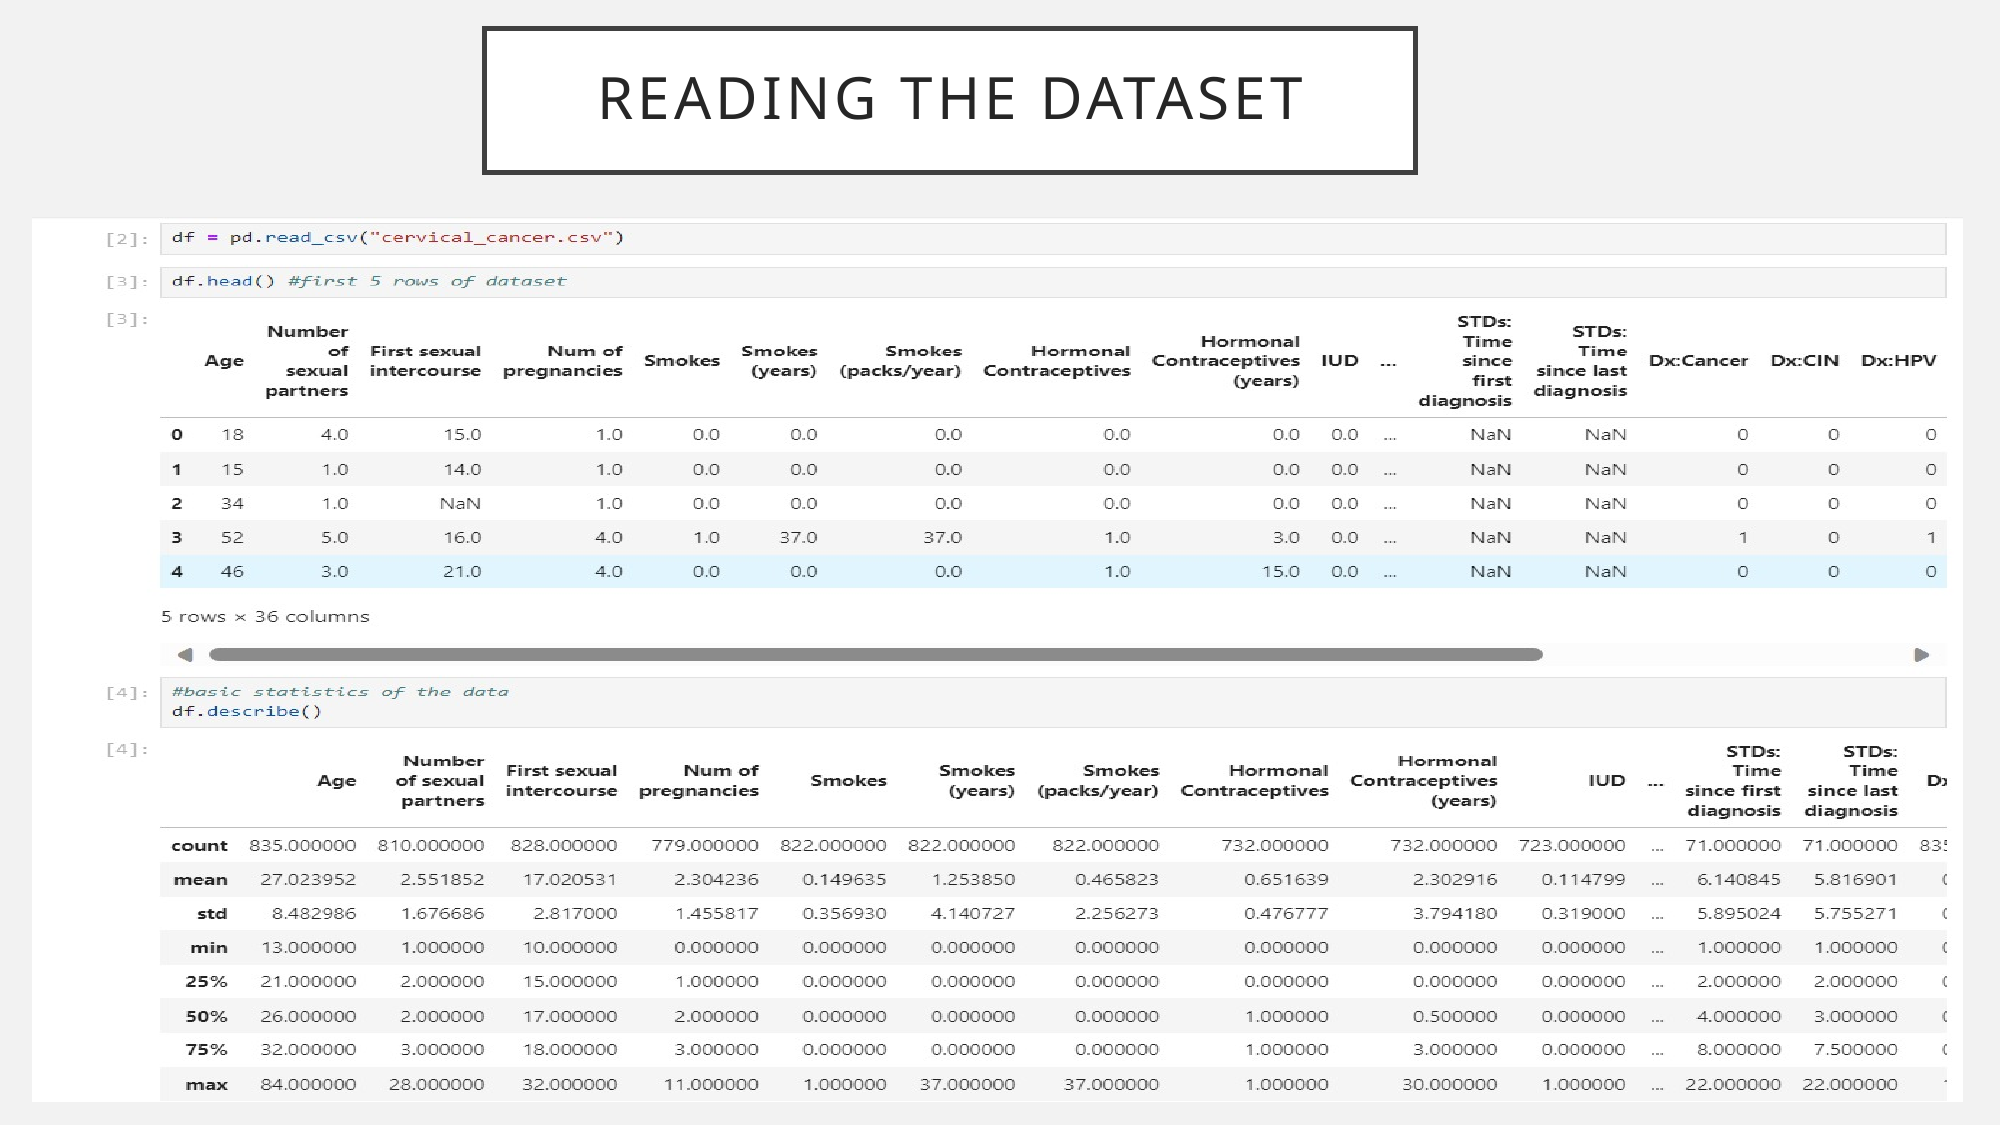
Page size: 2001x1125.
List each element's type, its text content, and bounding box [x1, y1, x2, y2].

title Reading the dataset [482, 26, 1418, 175]
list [32, 217, 1963, 1102]
